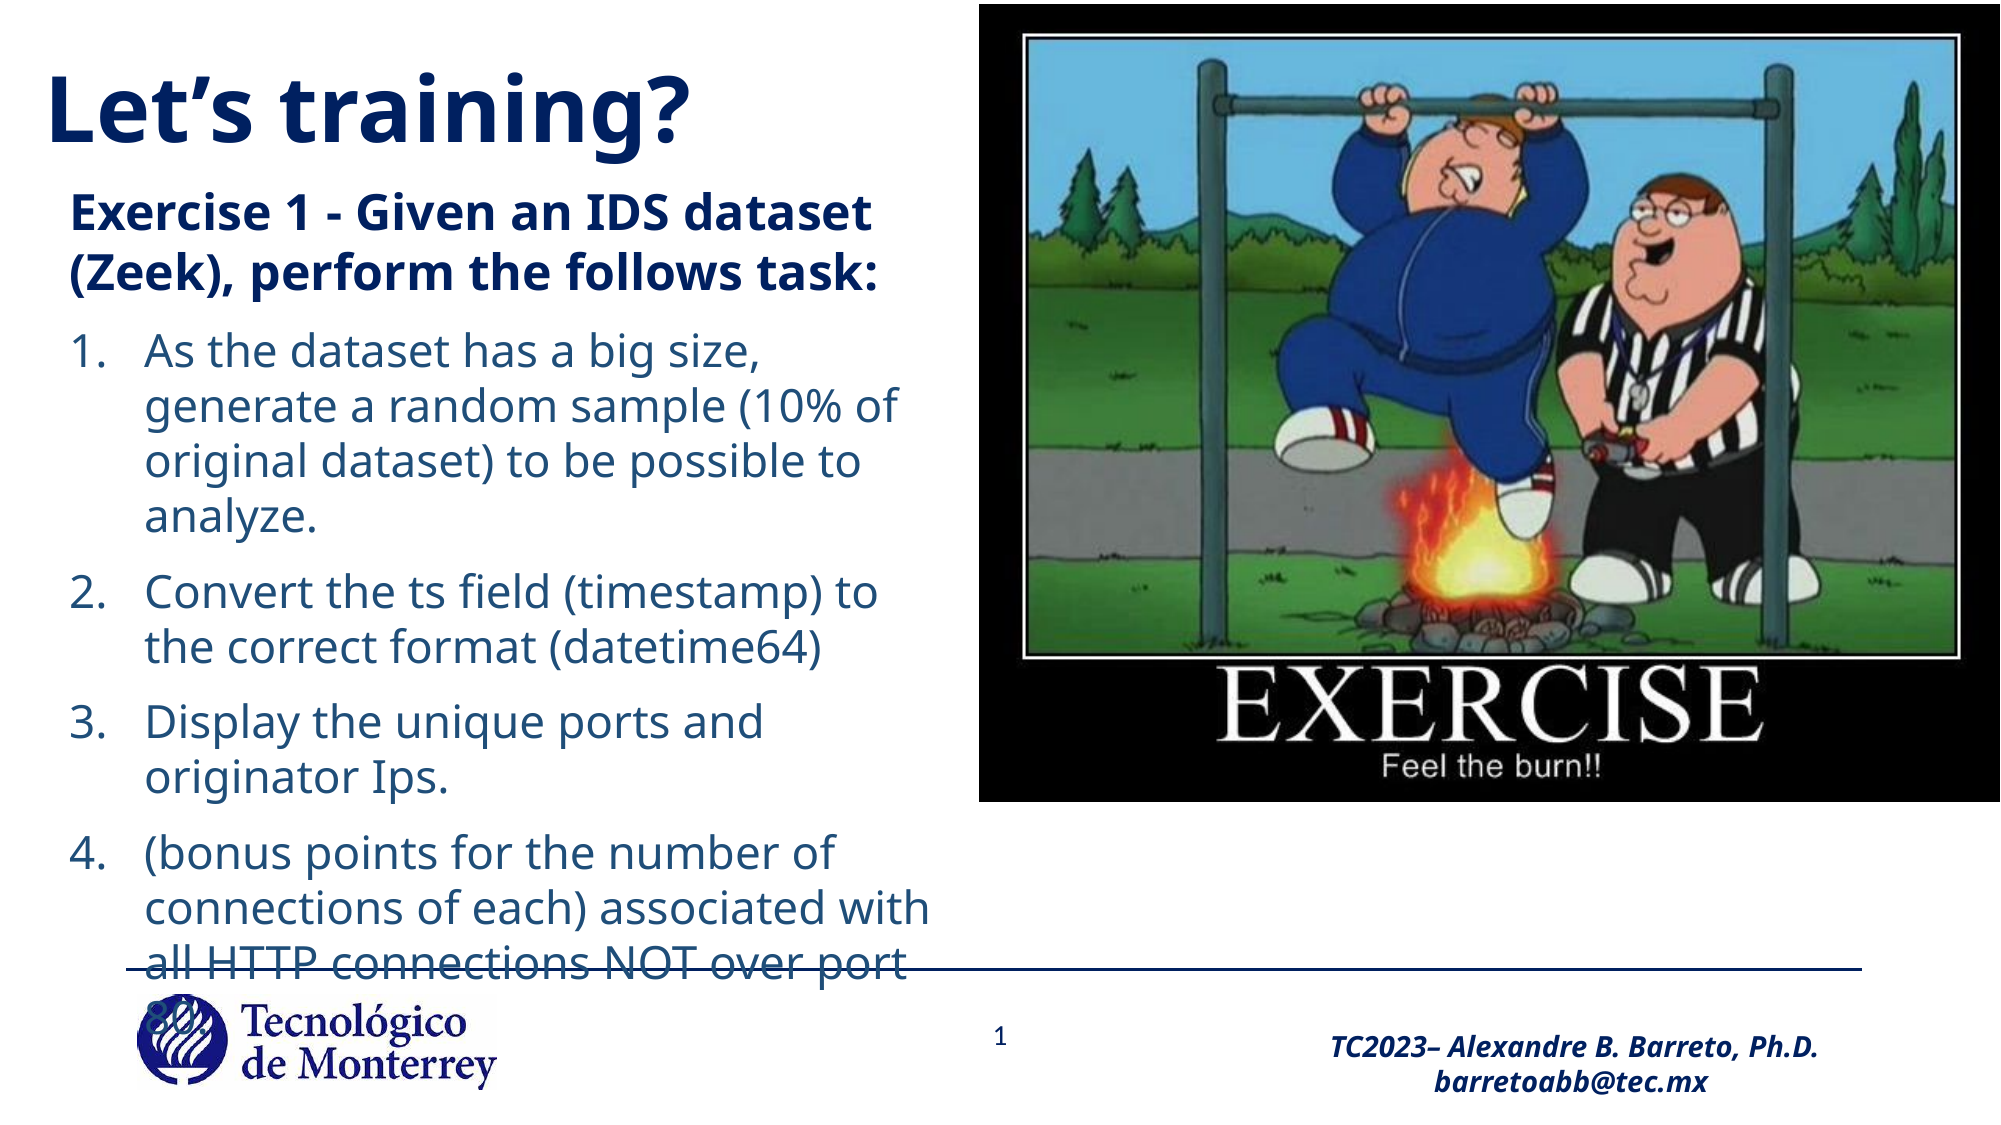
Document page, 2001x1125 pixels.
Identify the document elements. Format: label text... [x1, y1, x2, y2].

title Let’s training? [29, 4, 979, 222]
picture [137, 994, 497, 1090]
picture [979, 4, 2000, 802]
list Exercise 1 - Given an IDS dataset (Zeek), perform the follows task: As the dataset has a big size, generate a random sample (10% of original dataset) to be possible to analyze. Convert the ts field (timestamp) to the correct format (datetime64) Display the unique ports and originator Ips. (bonus points for the number of connections of each) associated with all HTTP connections NOT over port 80. [54, 173, 955, 928]
